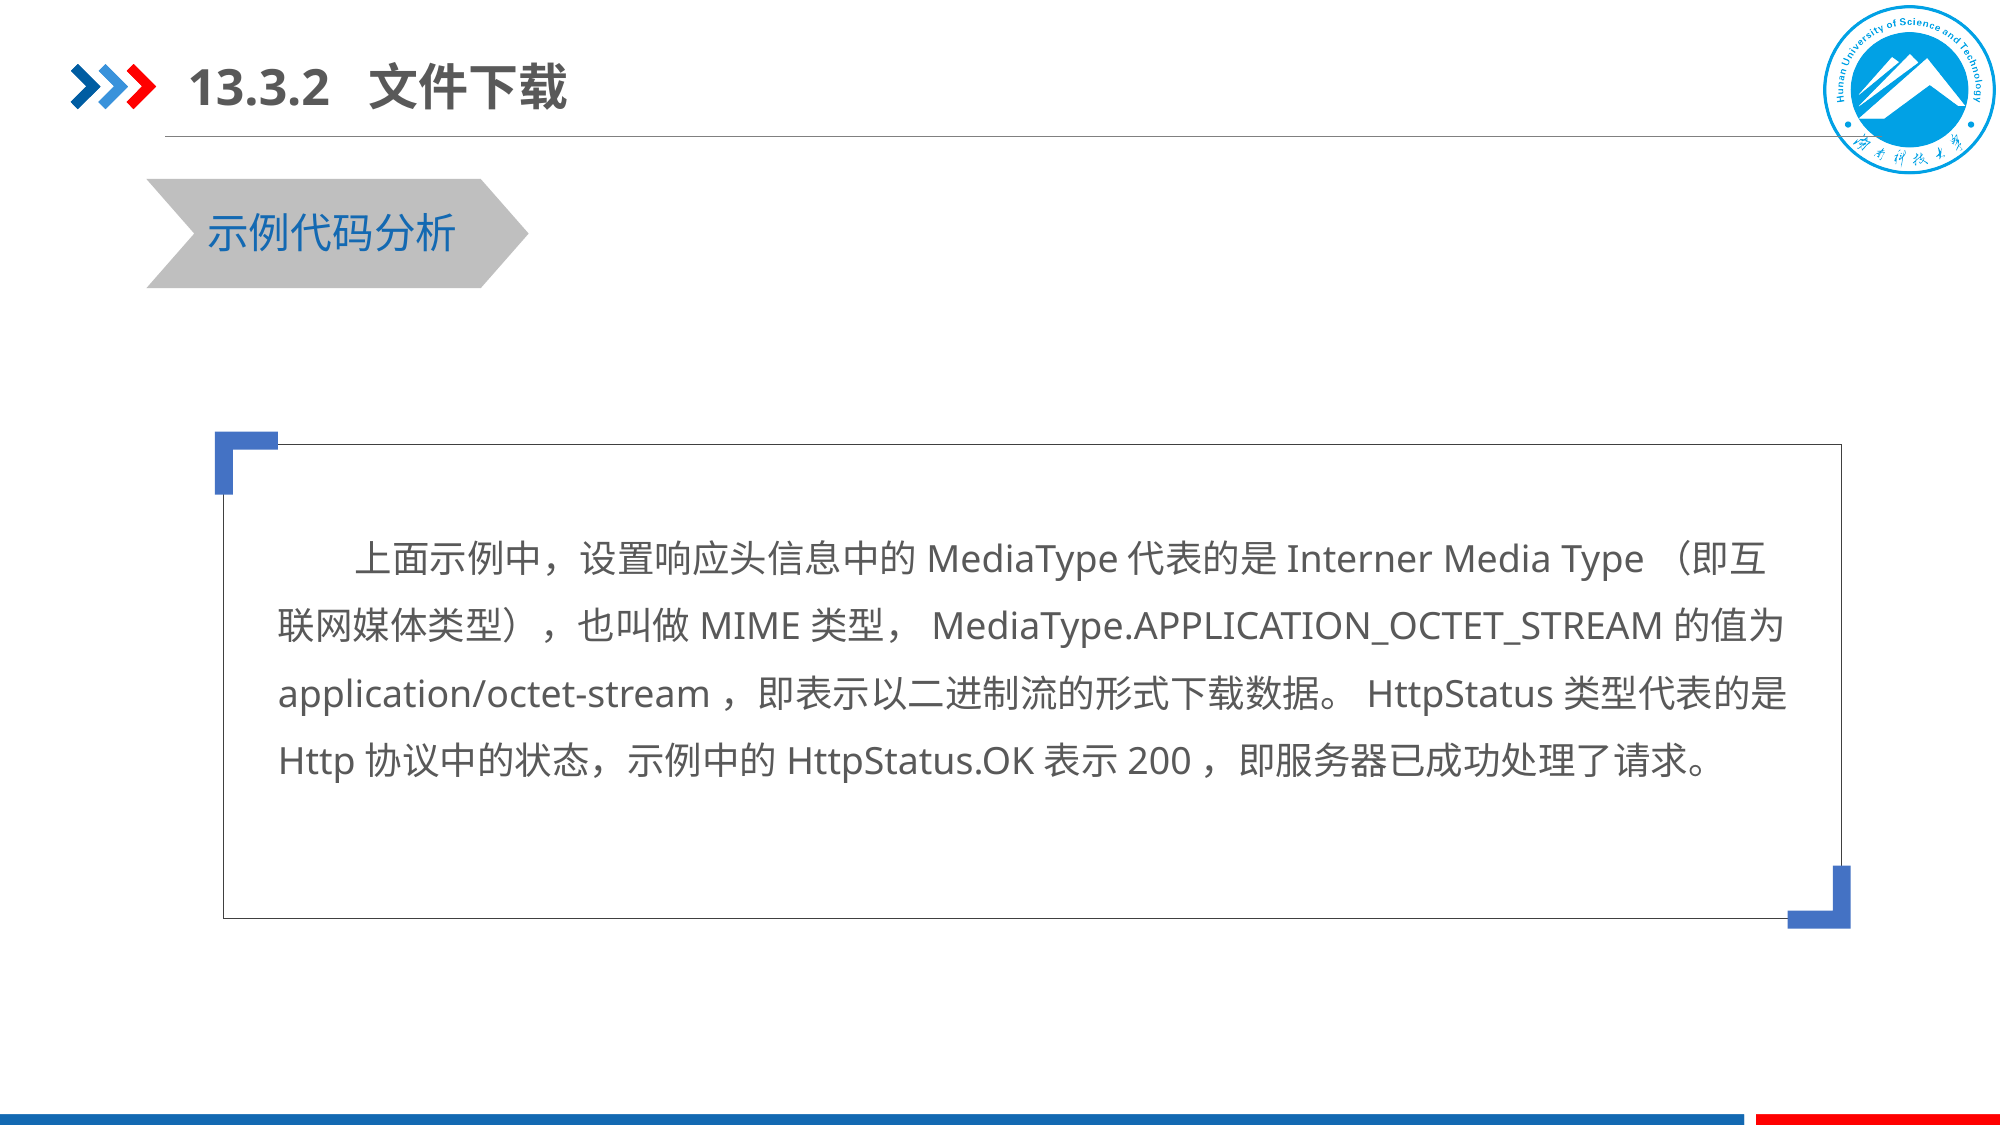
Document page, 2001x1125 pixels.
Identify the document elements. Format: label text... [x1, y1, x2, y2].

picture [1823, 104, 1836, 136]
picture [1827, 9, 1992, 170]
picture [1924, 5, 1996, 75]
picture [1921, 105, 1996, 175]
text_box [222, 444, 1843, 919]
picture [1823, 5, 1895, 76]
picture [1823, 137, 1898, 175]
text_box [214, 431, 279, 496]
text_box [146, 178, 529, 289]
text_box 13.3.2 文件下载 [187, 43, 634, 127]
text_box [1787, 865, 1852, 930]
picture [1861, 60, 1963, 118]
picture [1870, 56, 1917, 97]
picture [1867, 59, 1897, 87]
text_box 示例代码分析 [192, 199, 482, 265]
